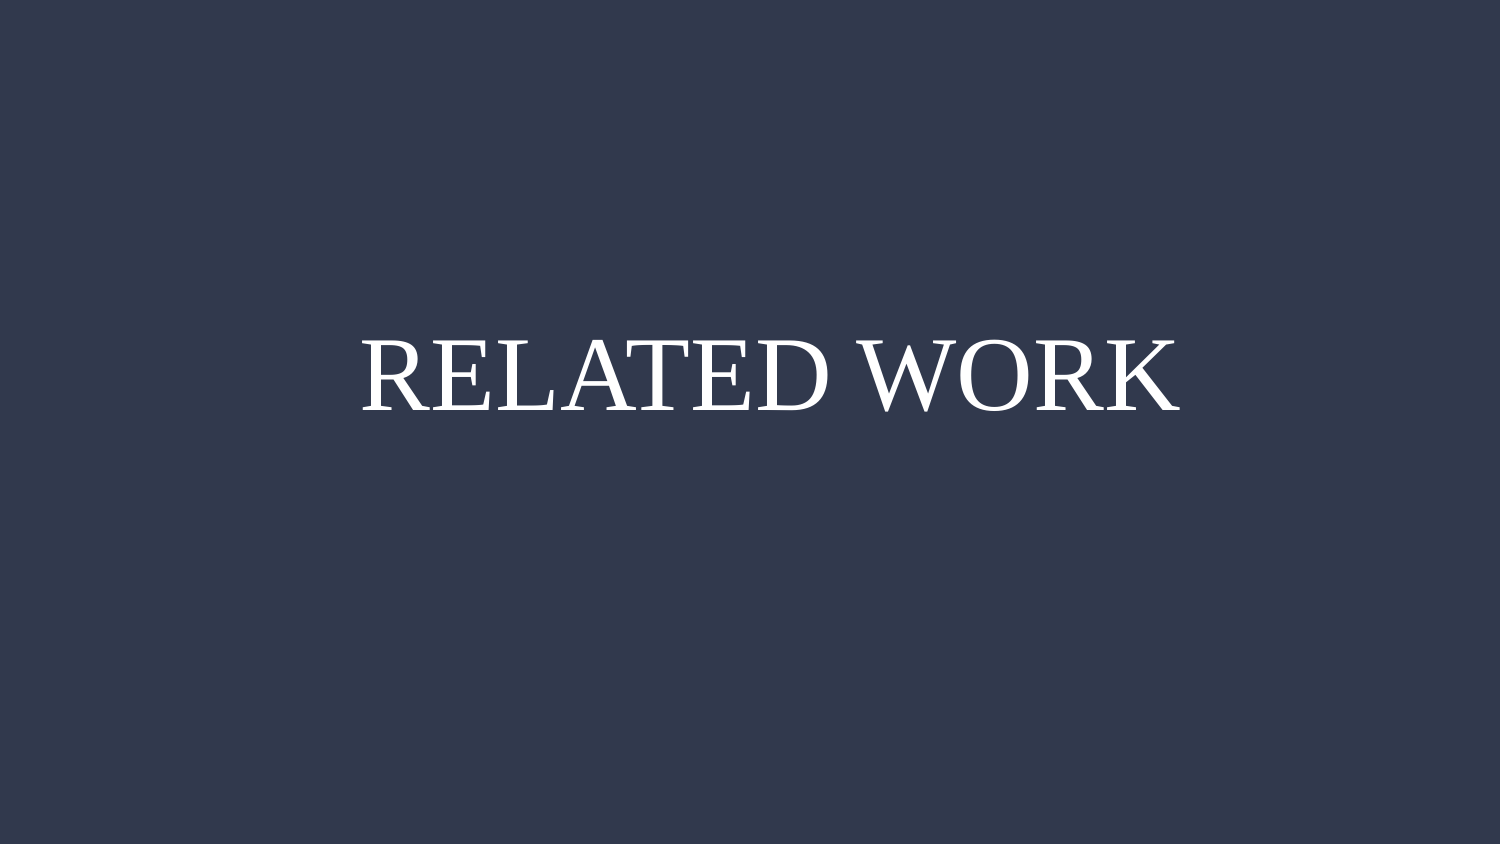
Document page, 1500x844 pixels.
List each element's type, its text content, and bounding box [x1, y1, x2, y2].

title RELATED WORK [344, 86, 1500, 447]
